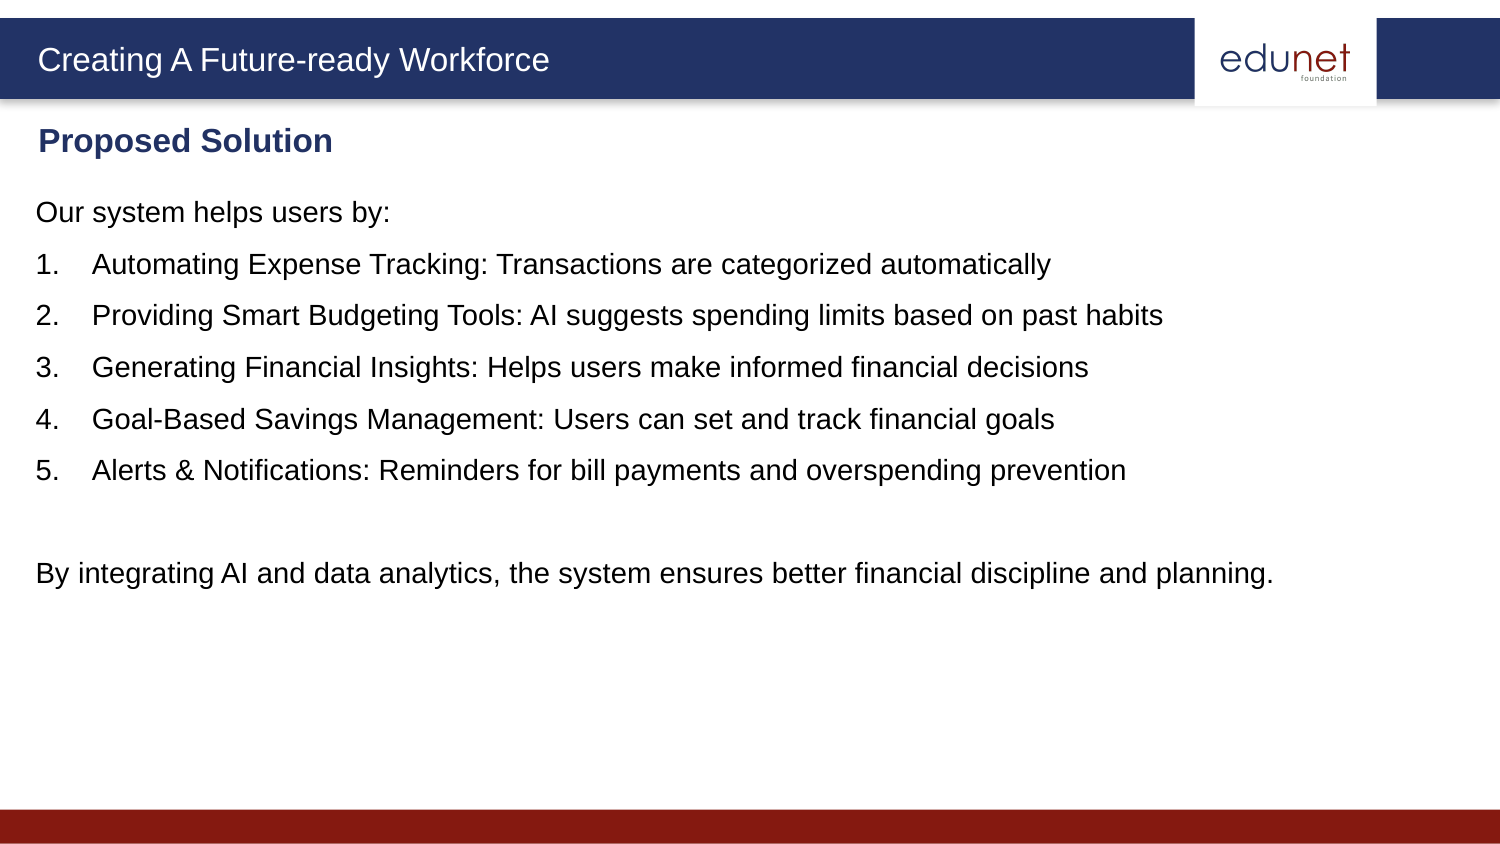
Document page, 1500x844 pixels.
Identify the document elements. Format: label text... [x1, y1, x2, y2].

text_box Proposed Solution [23, 112, 750, 167]
picture [1215, 38, 1356, 86]
text_box Our system helps users by: Automating Expense Tracking: Transactions are categorized automatically Providing Smart Budgeting Tools: AI suggests spending limits based on past habits Generating Financial Insights: Helps users make informed financial decisions Goal-Based Savings Management: Users can set and track financial goals Alerts & Notifications: Reminders for bill payments and overspending prevention By integrating AI and data analytics, the system ensures better financial discipline and planning. [20, 186, 1410, 598]
